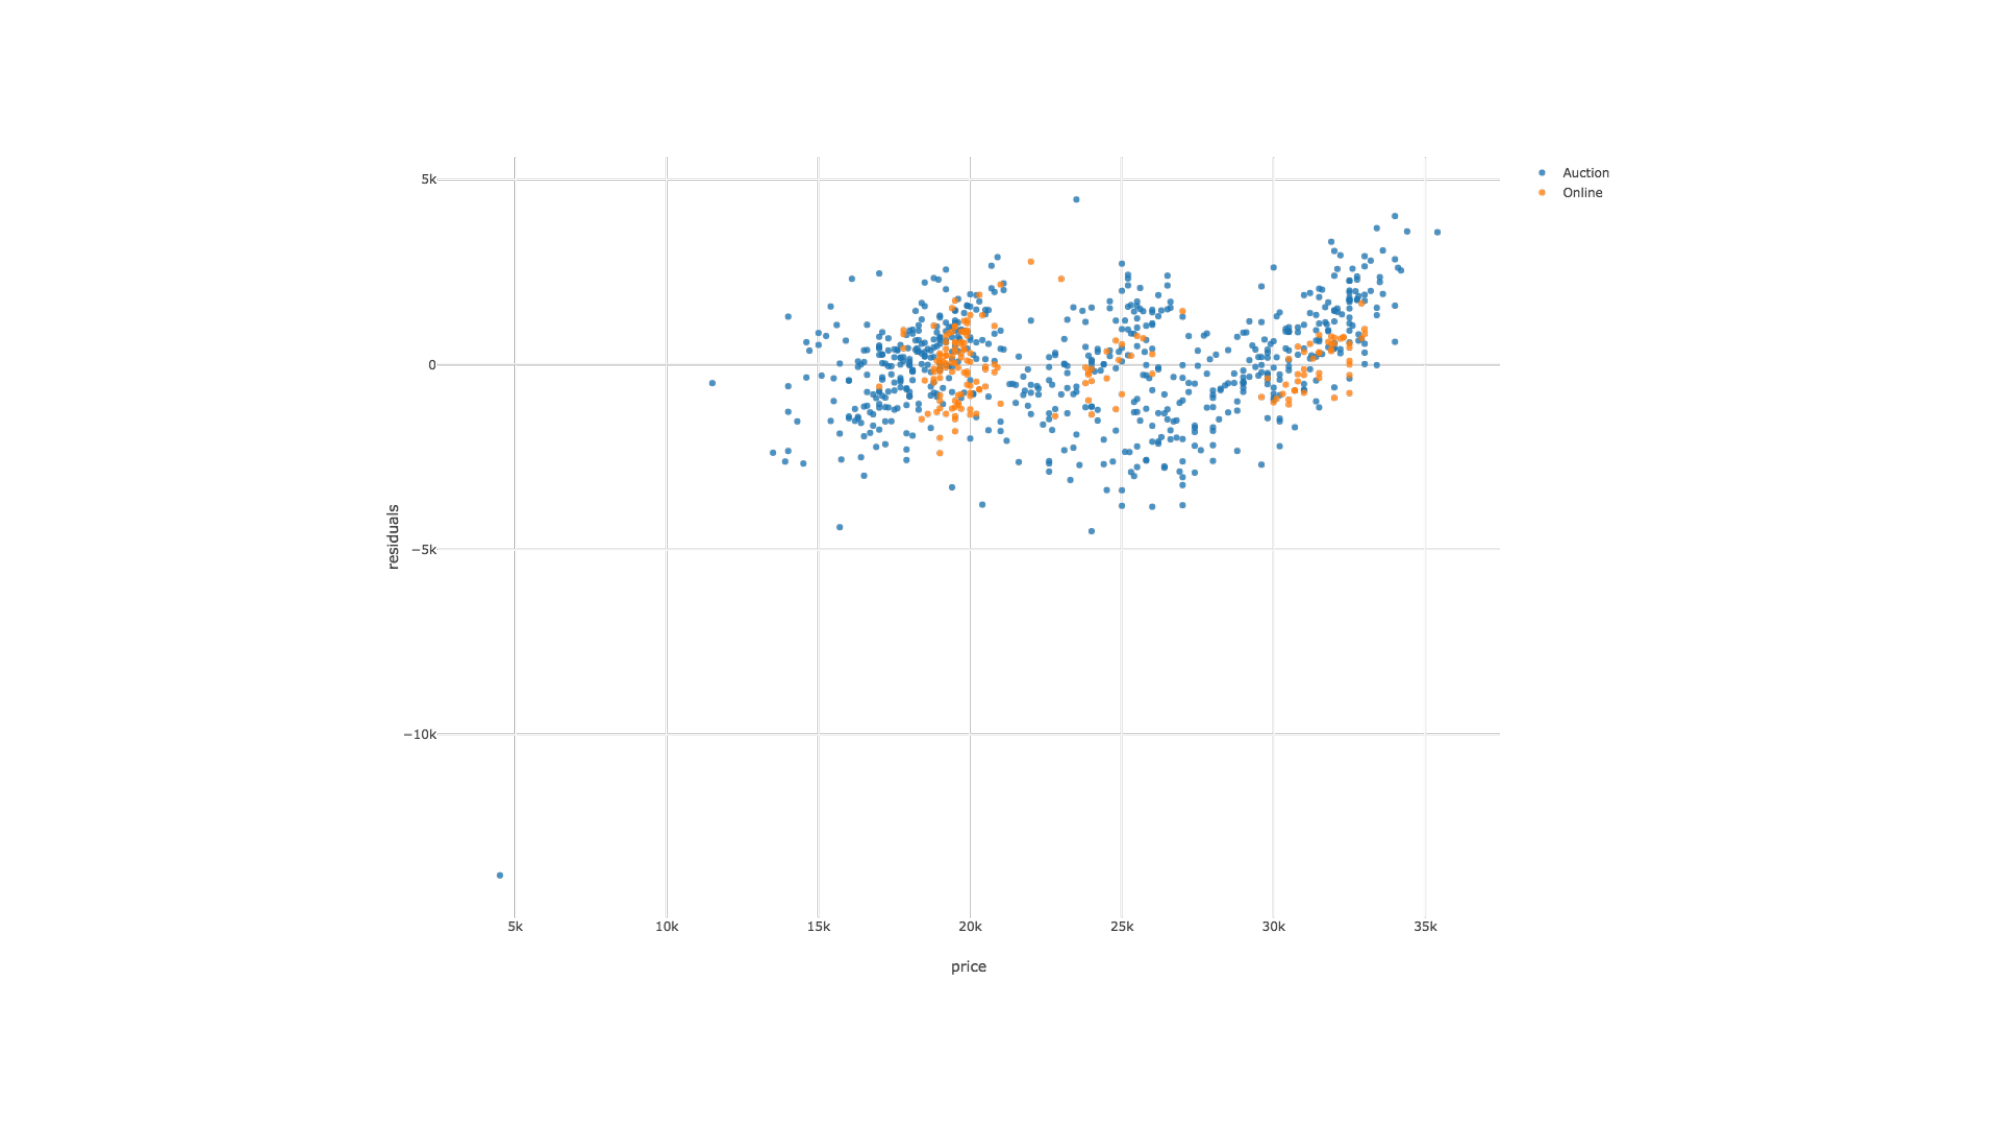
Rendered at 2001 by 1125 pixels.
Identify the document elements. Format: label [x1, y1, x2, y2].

picture [374, 145, 1625, 980]
